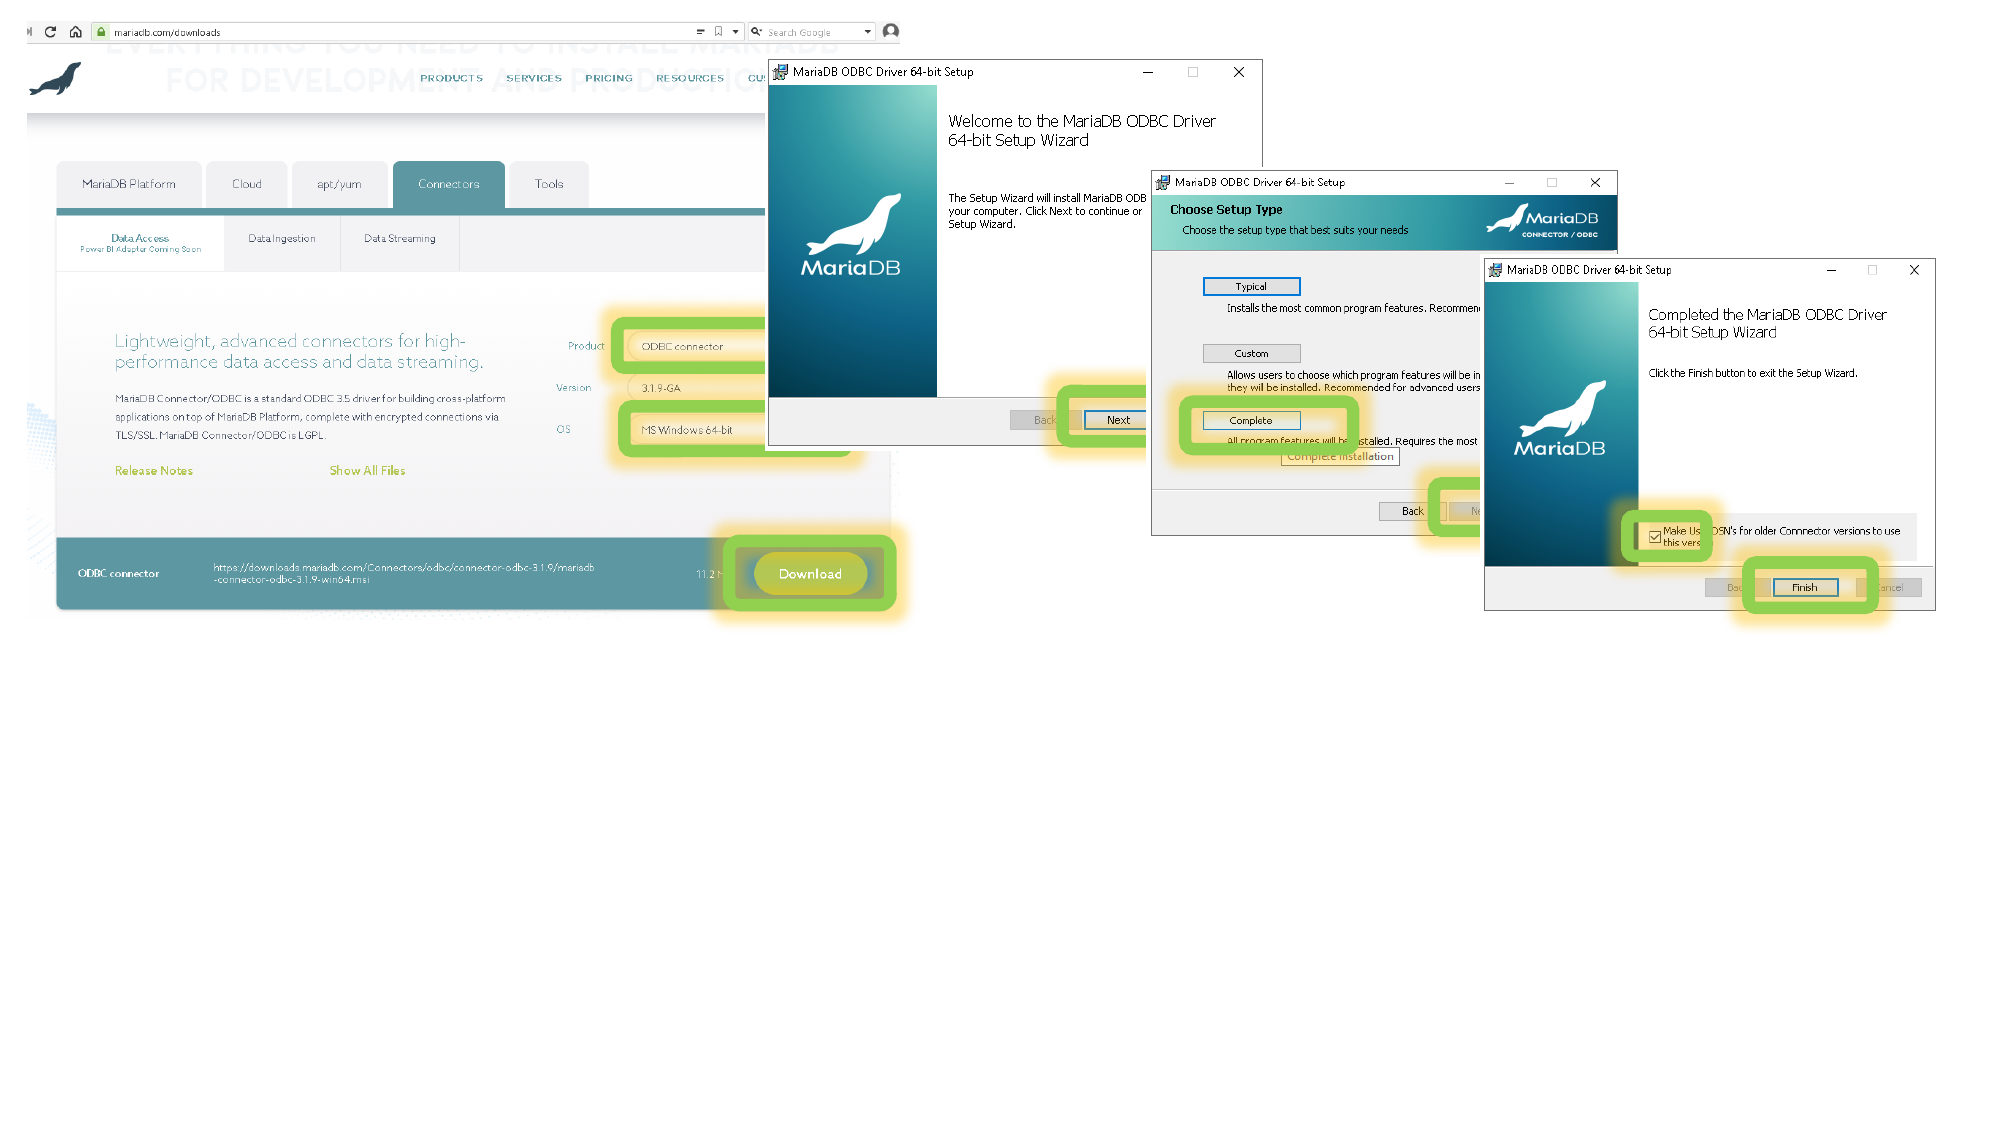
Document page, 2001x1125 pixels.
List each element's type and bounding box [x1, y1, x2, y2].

text_box [27, 21, 900, 620]
text_box [1480, 254, 1945, 619]
text_box [1146, 167, 1625, 541]
text_box [764, 56, 1267, 451]
